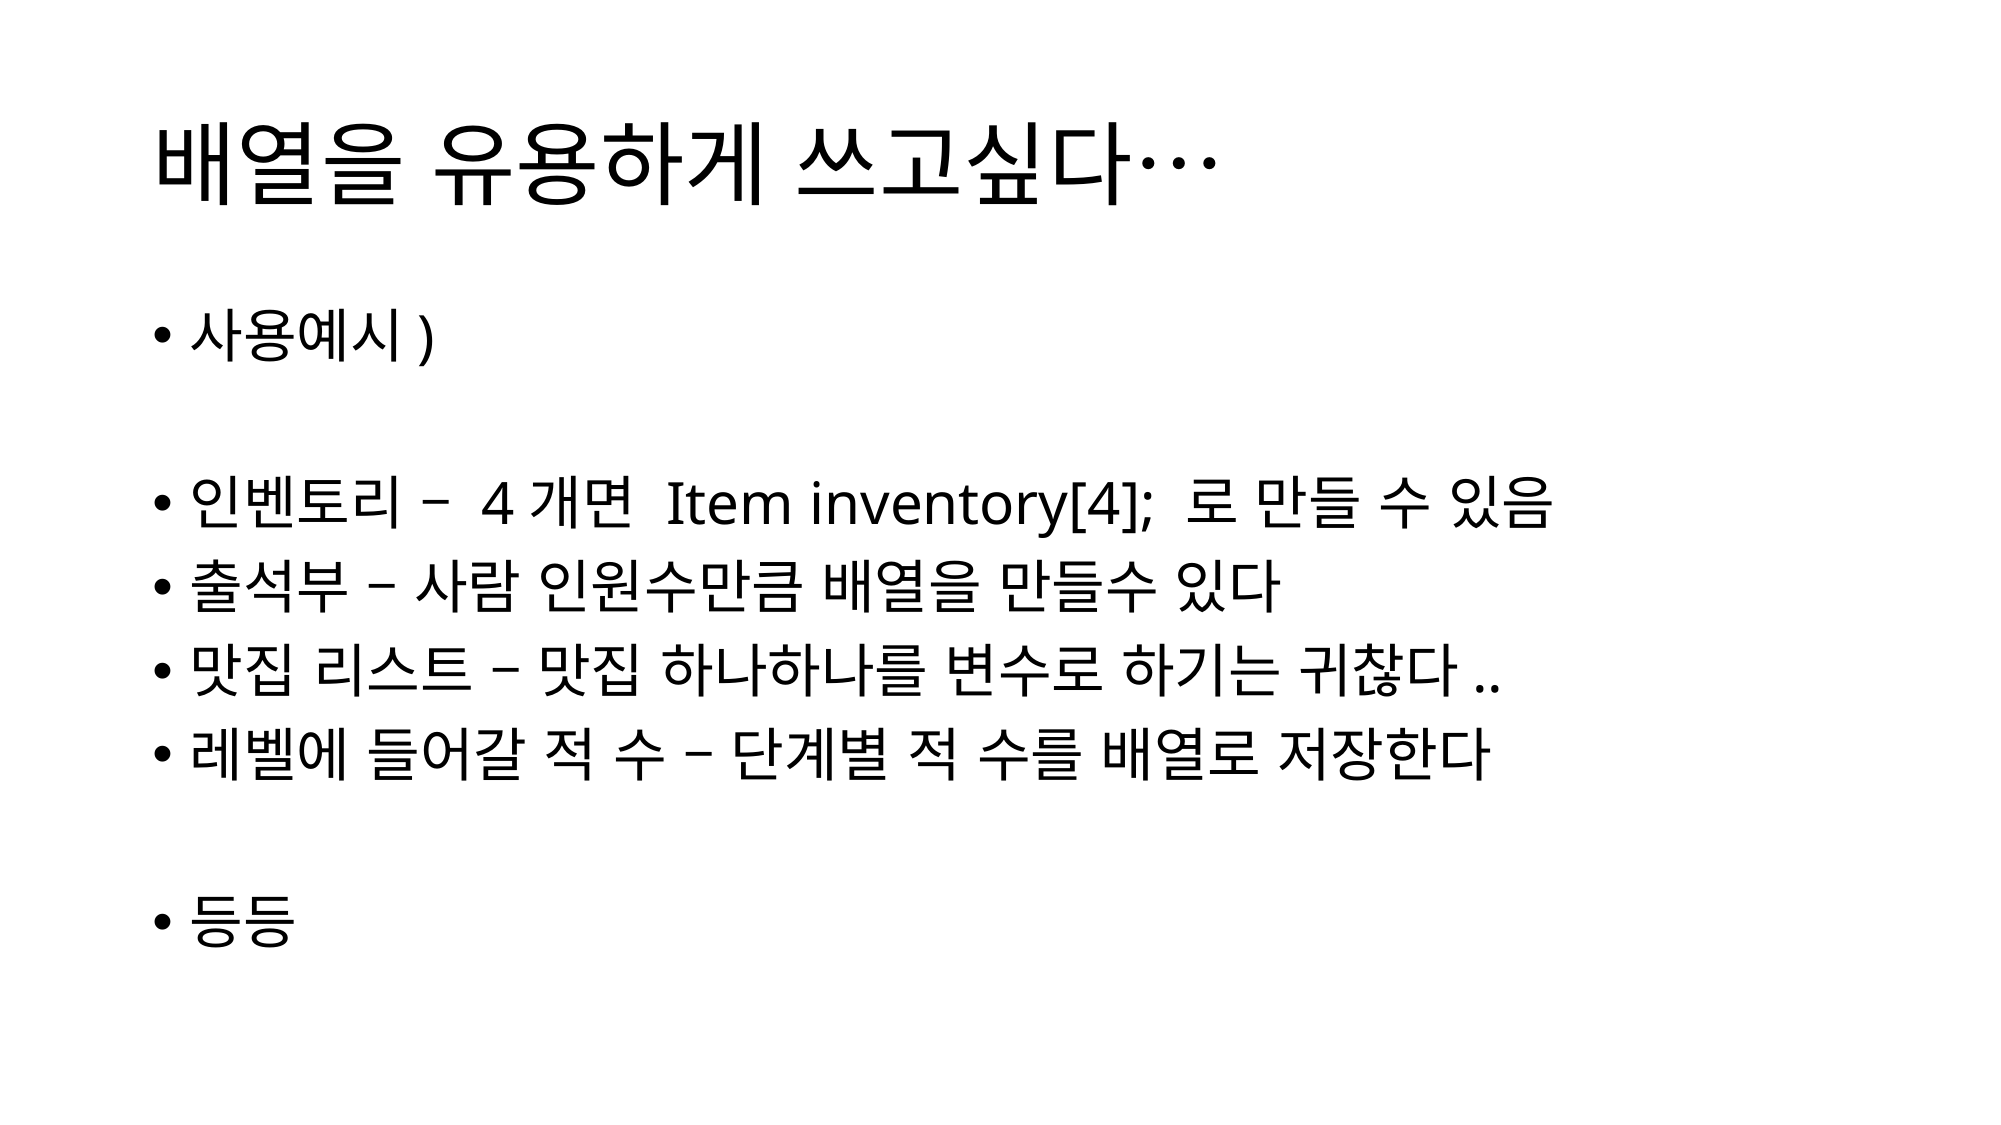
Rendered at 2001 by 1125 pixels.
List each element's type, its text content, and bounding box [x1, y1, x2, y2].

list 사용예시) 인벤토리 – 4개면 Item inventory[4]; 로 만들 수 있음 출석부 – 사람 인원수만큼 배열을 만들수 있다 맛집 리스트 – 맛집 하나하나를 변수로 하기는 귀찮다.. 레벨에 들어갈 적 수 – 단계별 적 수를 배열로 저장한다 등등 [137, 299, 1863, 1014]
title 배열을 유용하게 쓰고싶다… [137, 59, 1863, 278]
